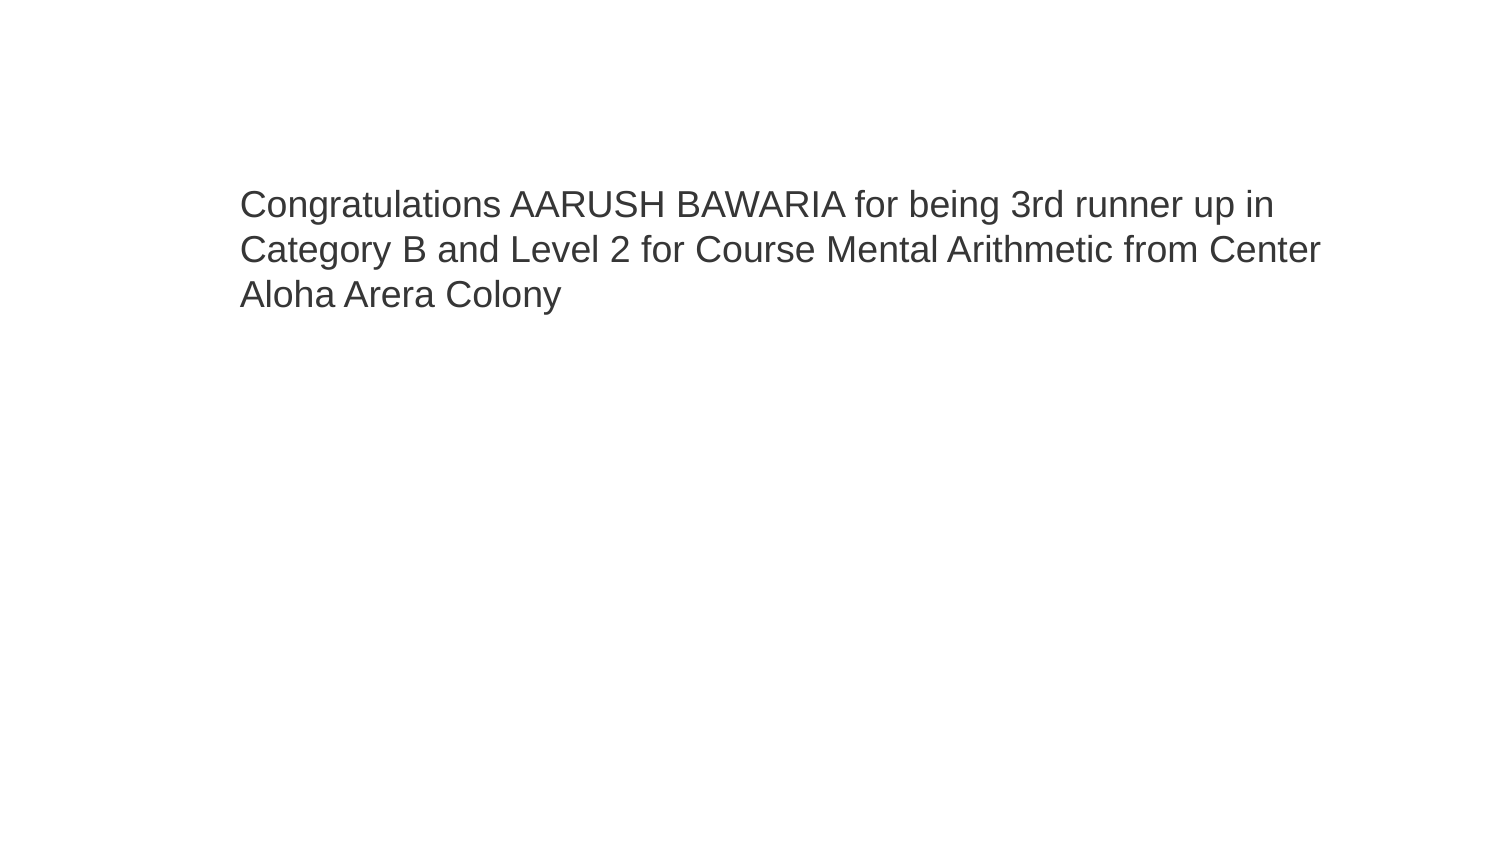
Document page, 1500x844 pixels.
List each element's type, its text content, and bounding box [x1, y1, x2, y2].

text_box Congratulations AARUSH BAWARIA for being 3rd runner up in Category B and Level 2 for Course Mental Arithmetic from Center Aloha Arera Colony [224, 224, 1350, 270]
